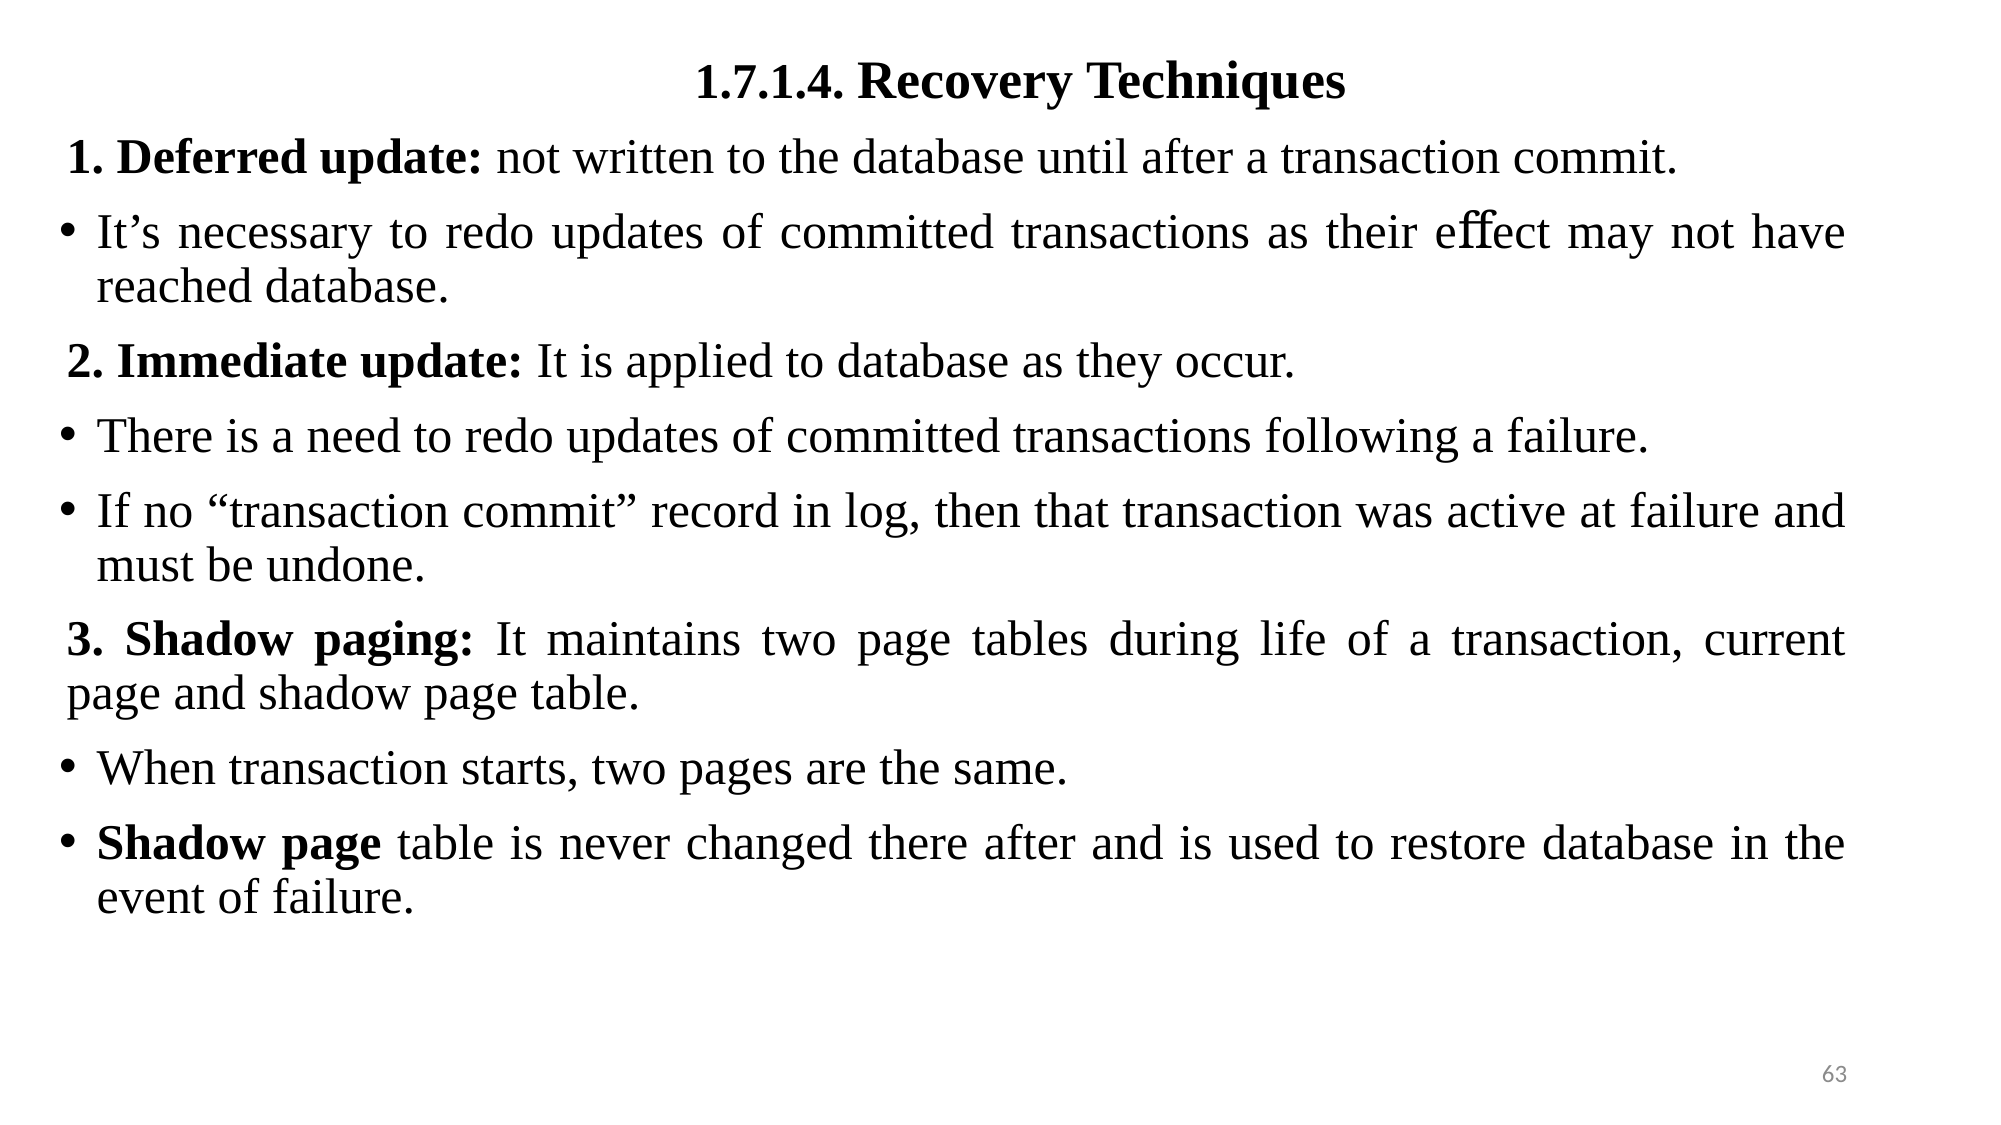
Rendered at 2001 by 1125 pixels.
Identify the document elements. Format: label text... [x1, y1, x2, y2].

list 1.7.1.4. Recovery Techniques 1. Deferred update: not written to the database until after a transaction commit. It’s necessary to redo updates of committed transactions as their eﬀect may not have reached database. 2. Immediate update: It is applied to database as they occur. There is a need to redo updates of committed transactions following a failure. If no “transaction commit” record in log, then that transaction was active at failure and must be undone. 3. Shadow paging: It maintains two page tables during life of a transaction, current page and shadow page table. When transaction starts, two pages are the same. Shadow page table is never changed there after and is used to restore database in the event of failure. [44, 43, 1863, 1073]
slide_number 63 [1412, 1042, 1863, 1103]
